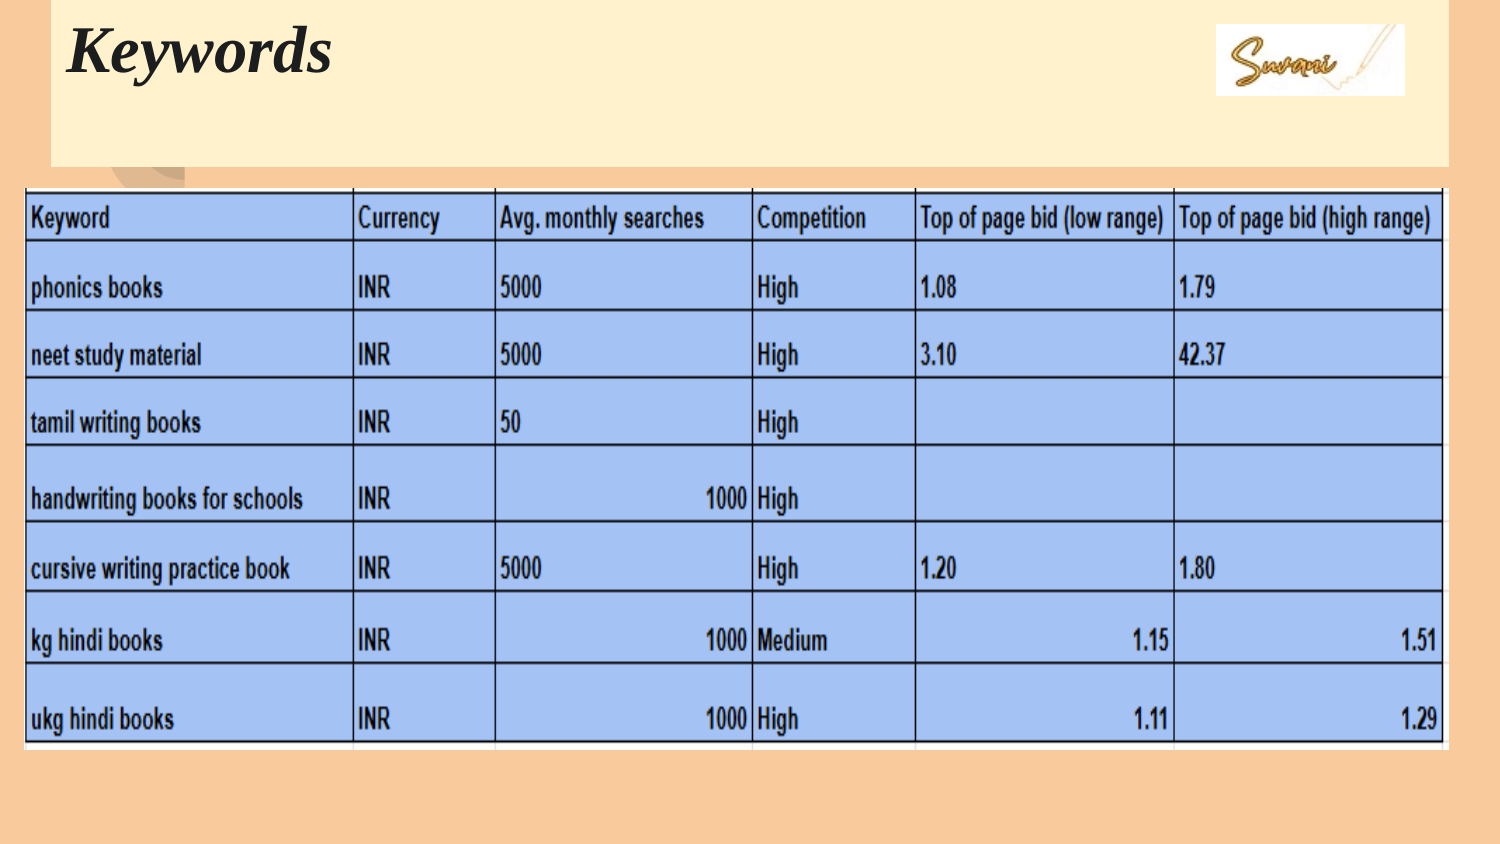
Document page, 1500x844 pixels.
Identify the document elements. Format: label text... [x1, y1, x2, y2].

picture [24, 188, 1450, 750]
title Keywords [51, 0, 1449, 167]
picture [1216, 23, 1405, 97]
